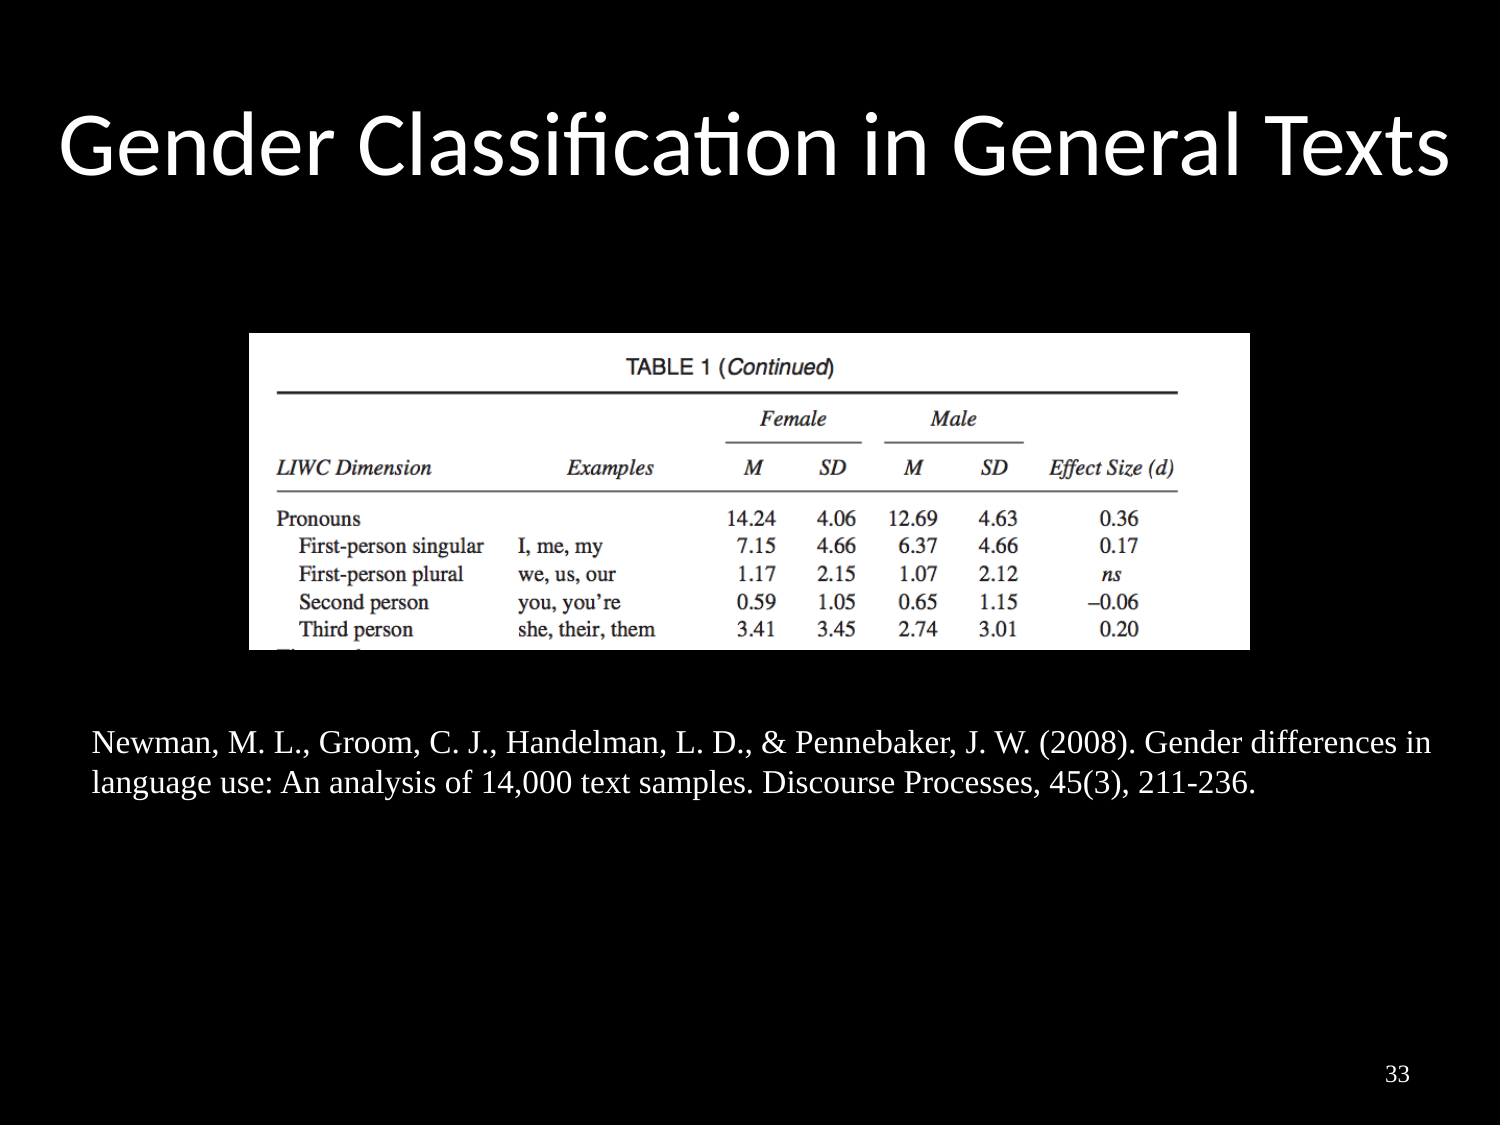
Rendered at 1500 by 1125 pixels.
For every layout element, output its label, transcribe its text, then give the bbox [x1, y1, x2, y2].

slide_number 33 [1074, 1042, 1425, 1103]
title Gender Classification in General Texts [37, 45, 1475, 233]
picture [249, 332, 1251, 651]
text_box Newman, M. L., Groom, C. J., Handelman, L. D., & Pennebaker, J. W. (2008). Gender differences in language use: An analysis of 14,000 text samples. Discourse Processes, 45(3), 211-236. [76, 712, 1500, 807]
